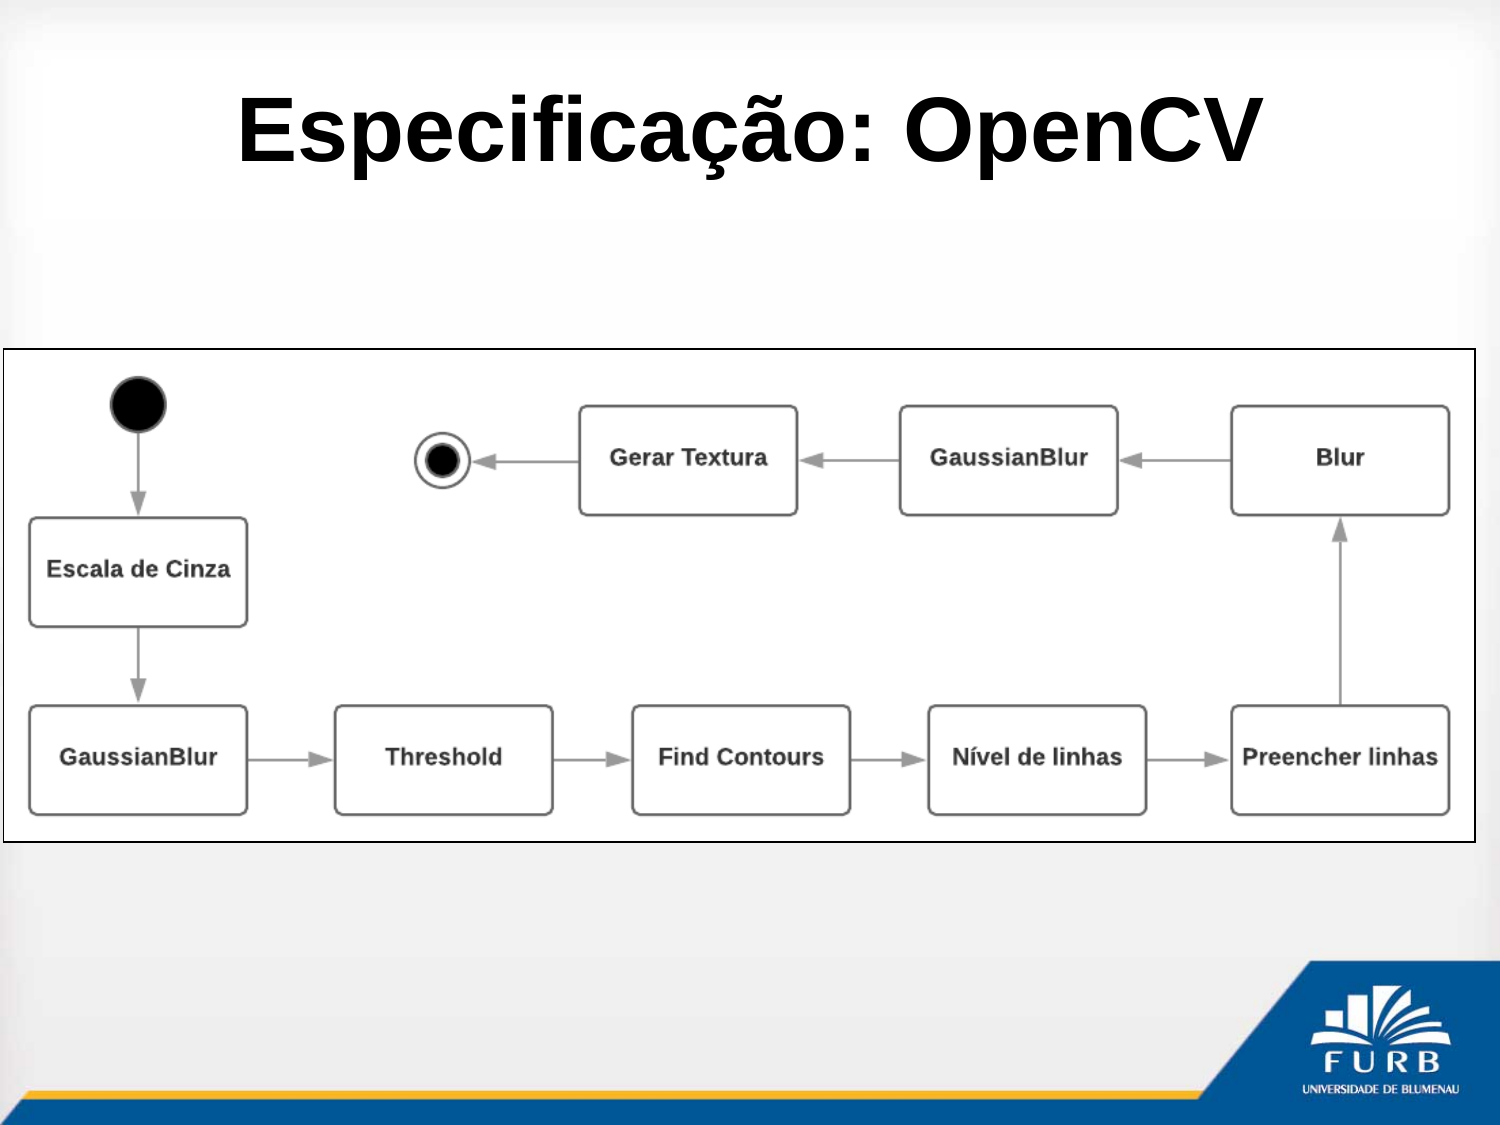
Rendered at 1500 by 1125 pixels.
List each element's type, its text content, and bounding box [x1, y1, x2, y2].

title Especificação: OpenCV [76, 30, 1427, 219]
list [4, 349, 1475, 842]
picture [0, 0, 1500, 1125]
